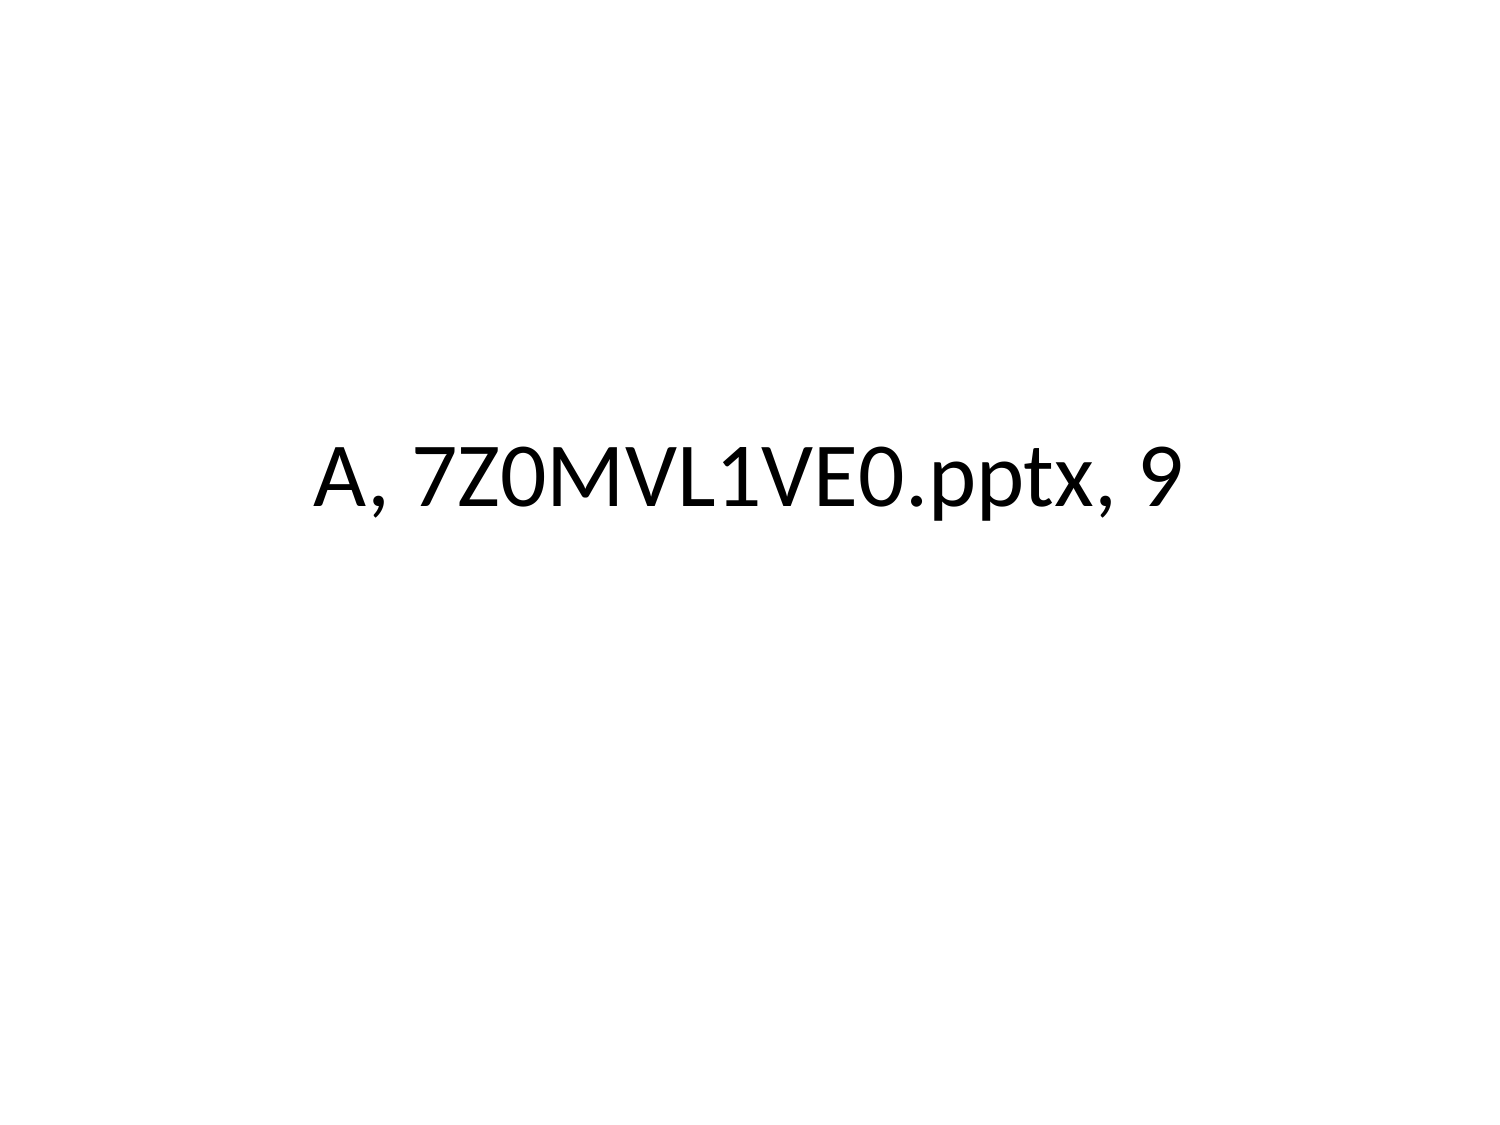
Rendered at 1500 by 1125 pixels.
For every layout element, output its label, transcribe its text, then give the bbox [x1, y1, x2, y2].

title A, 7Z0MVL1VE0.pptx, 9 [112, 349, 1388, 591]
